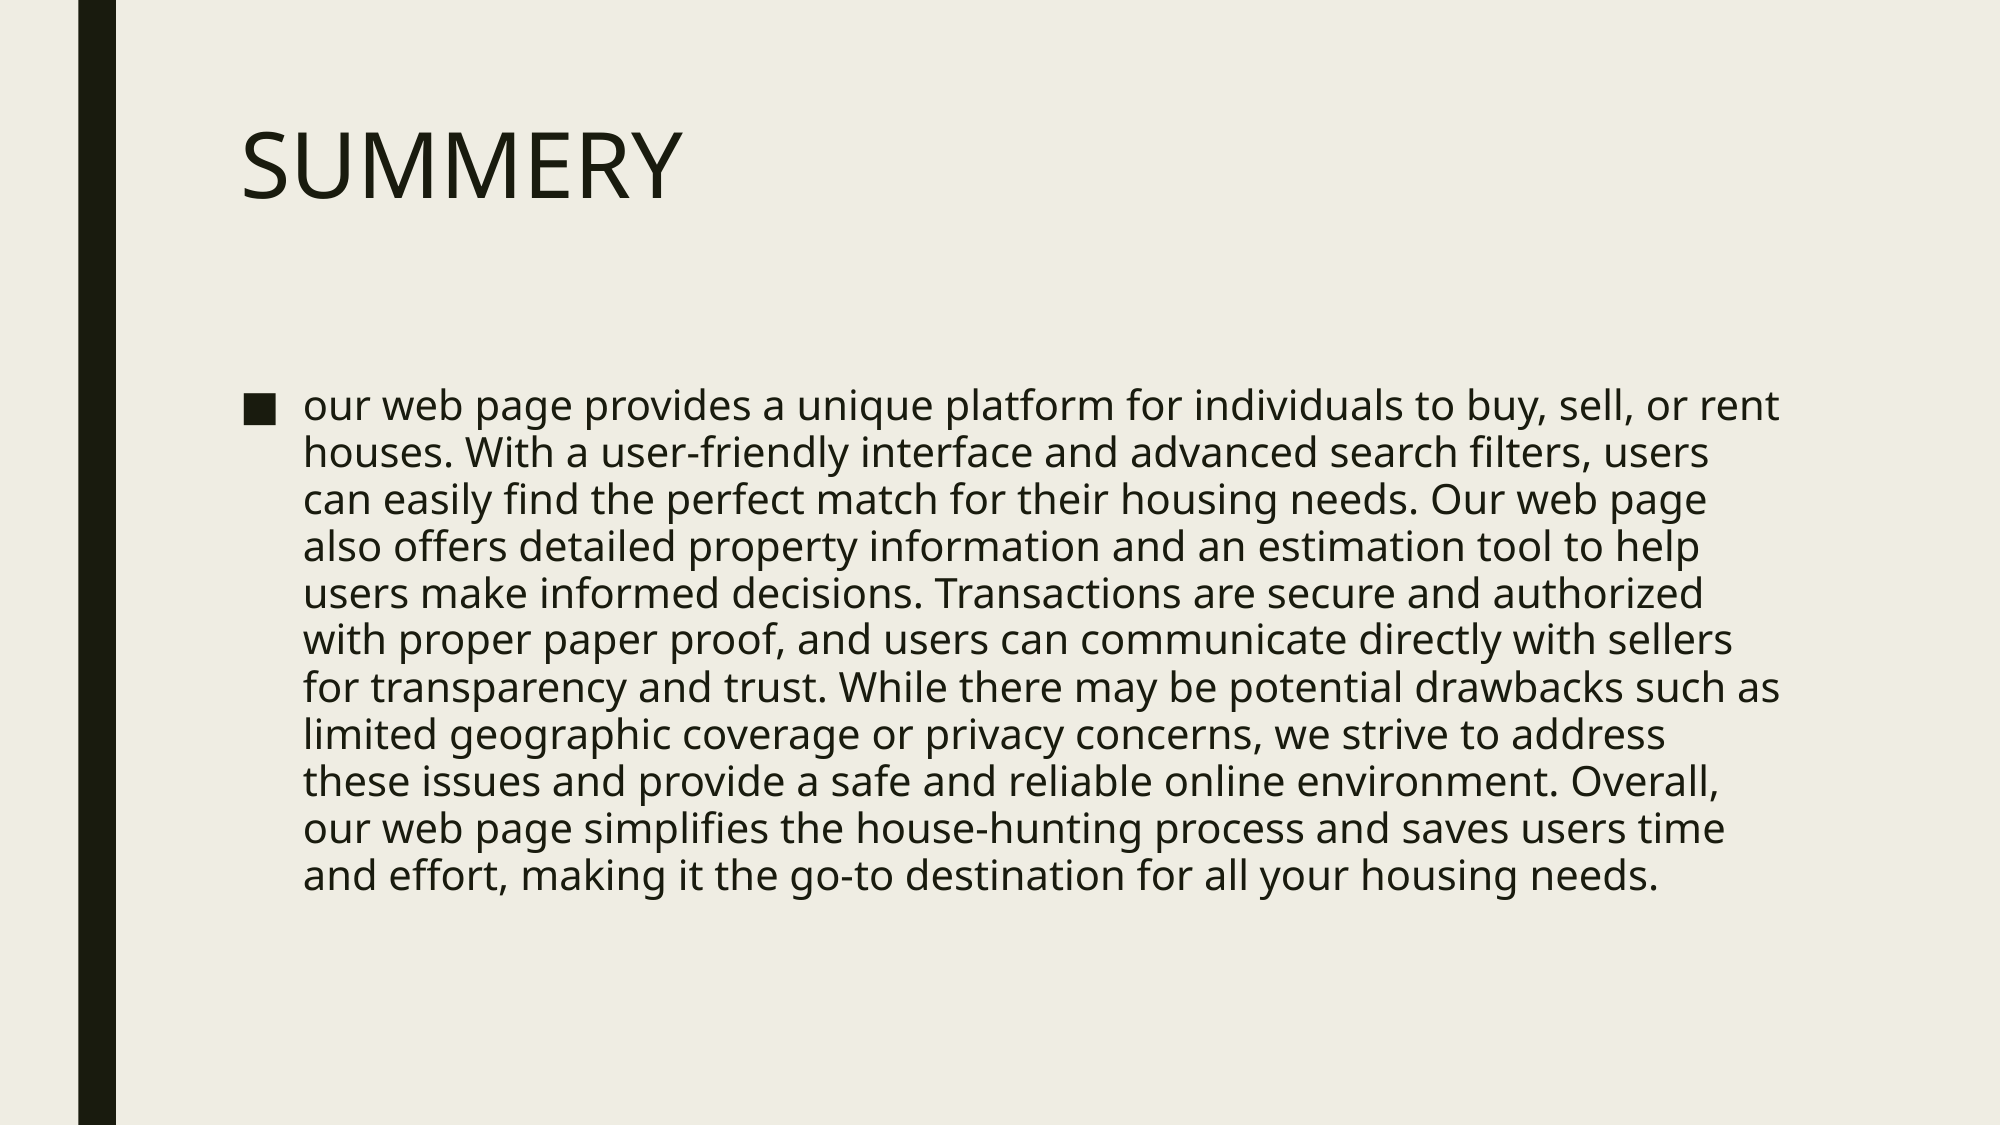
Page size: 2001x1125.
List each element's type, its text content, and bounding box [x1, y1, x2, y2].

list our web page provides a unique platform for individuals to buy, sell, or rent houses. With a user-friendly interface and advanced search filters, users can easily find the perfect match for their housing needs. Our web page also offers detailed property information and an estimation tool to help users make informed decisions. Transactions are secure and authorized with proper paper proof, and users can communicate directly with sellers for transparency and trust. While there may be potential drawbacks such as limited geographic coverage or privacy concerns, we strive to address these issues and provide a safe and reliable online environment. Overall, our web page simplifies the house-hunting process and saves users time and effort, making it the go-to destination for all your housing needs. [225, 375, 1800, 963]
title SUMMERY [225, 112, 1800, 357]
